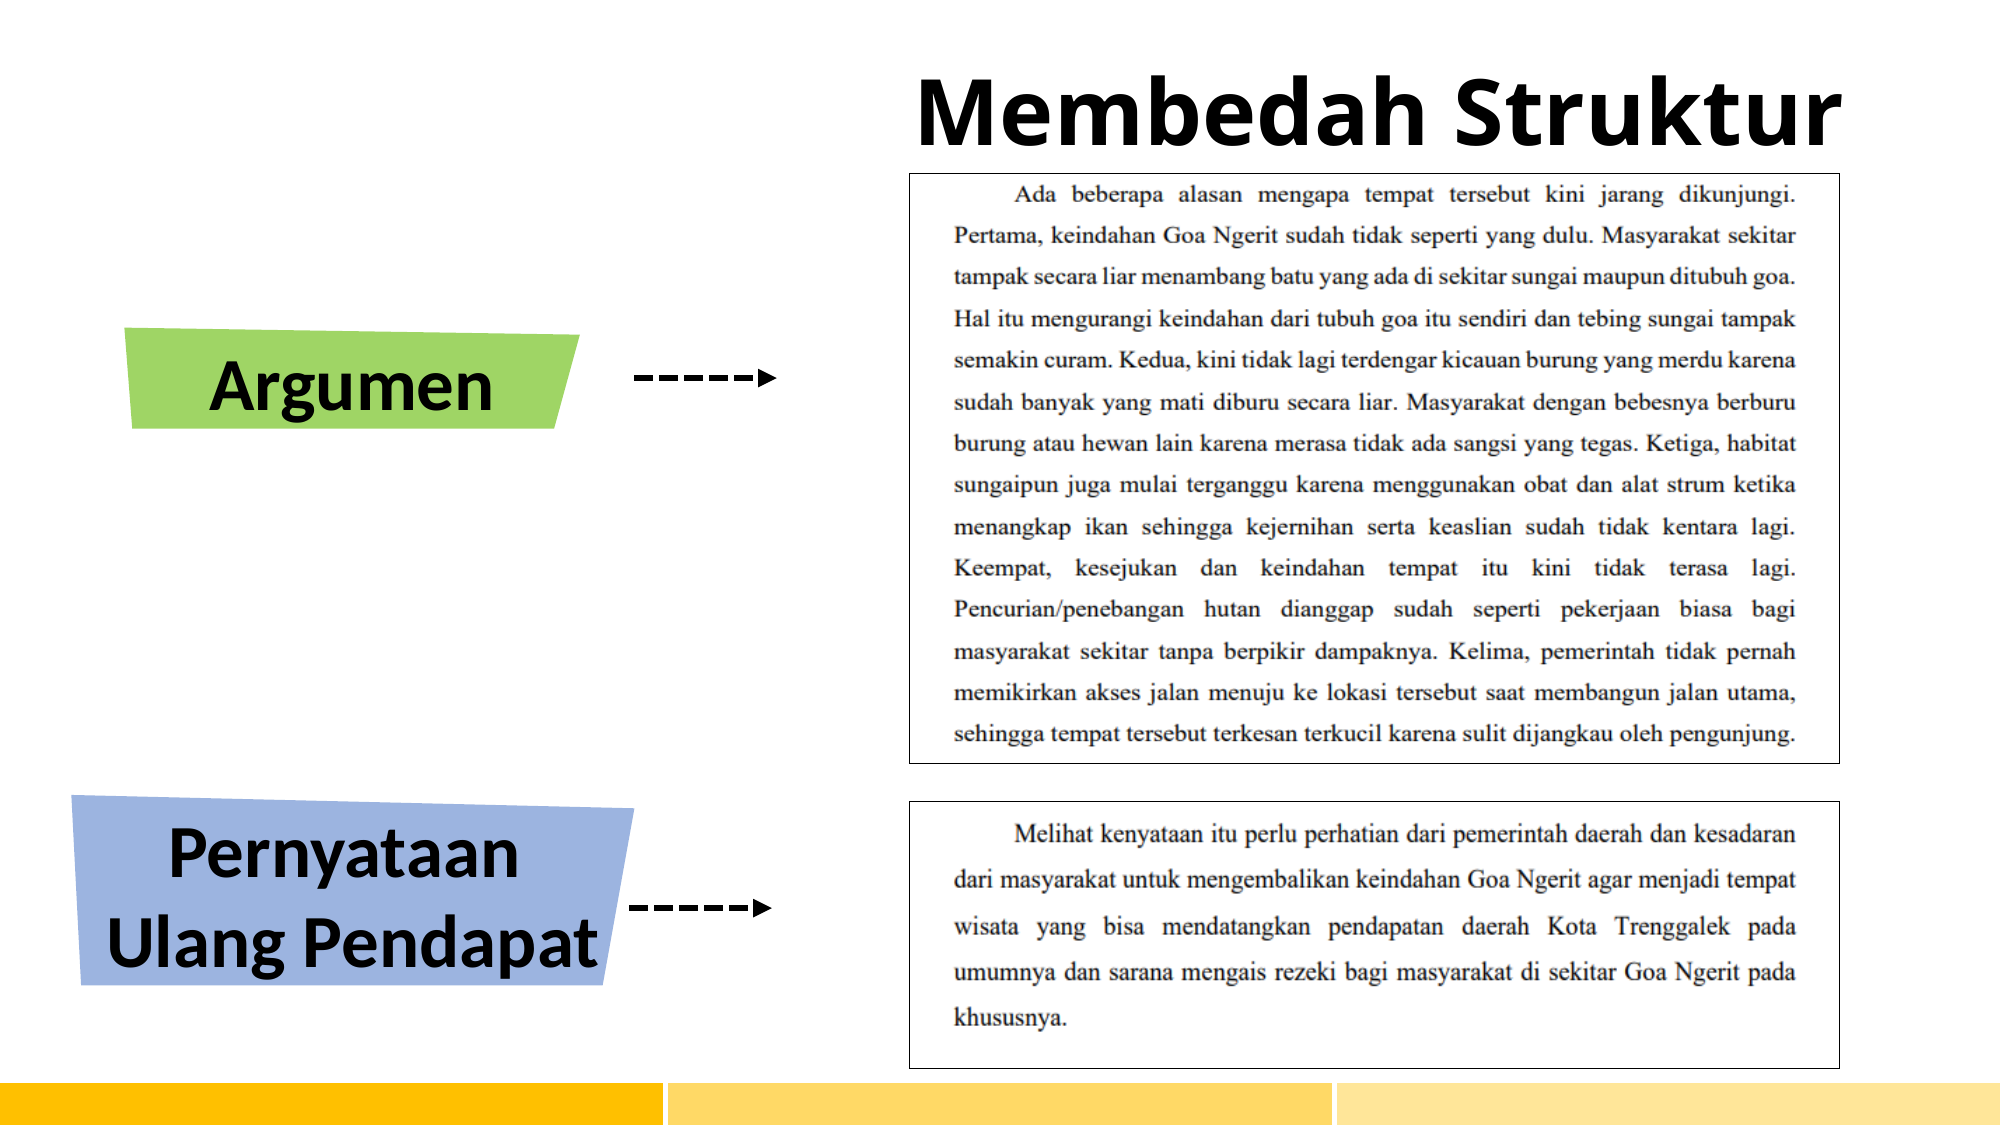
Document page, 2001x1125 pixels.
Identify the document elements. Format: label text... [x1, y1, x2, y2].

text_box Membedah Struktur Teks Eksposisi [832, 46, 1927, 282]
picture [909, 801, 1840, 1069]
text_box Argumen [124, 327, 580, 429]
picture [909, 173, 1840, 764]
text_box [0, 1084, 2000, 1125]
text_box Pernyataan Ulang Pendapat [71, 794, 635, 986]
